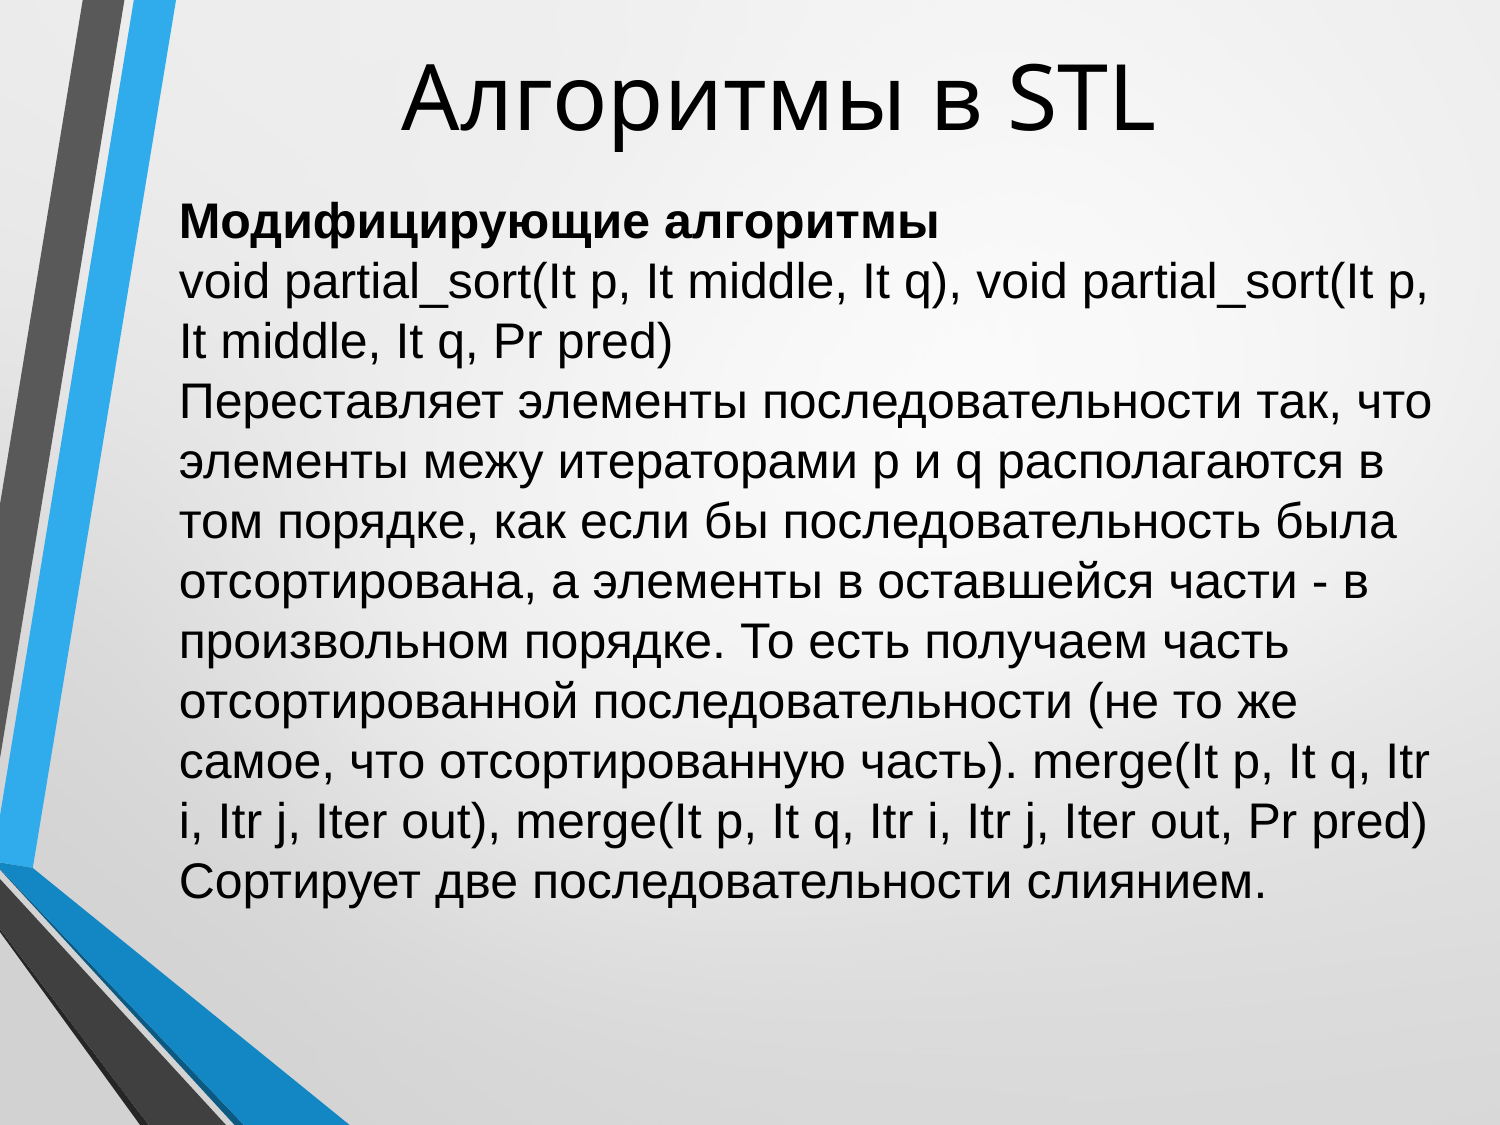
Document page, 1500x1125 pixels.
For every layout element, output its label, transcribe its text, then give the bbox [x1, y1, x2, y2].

title Алгоритмы в STL [164, 0, 1395, 188]
text_box Модифицирующие алгоритмы void partial_sort(It p, It middle, It q), void partial_sort(It p, It middle, It q, Pr pred) Переставляет элементы последовательности так, что элементы межу итераторами p и q располагаются в том порядке, как если бы последовательность была отсортирована, а элементы в оставшейся части - в произвольном порядке. То есть получаем часть отсортированной последовательности (не то же самое, что отсортированную часть). merge(It p, It q, Itr i, Itr j, Iter out), merge(It p, It q, Itr i, Itr j, Iter out, Pr pred) Сортирует две последовательности слиянием. [163, 181, 1483, 917]
